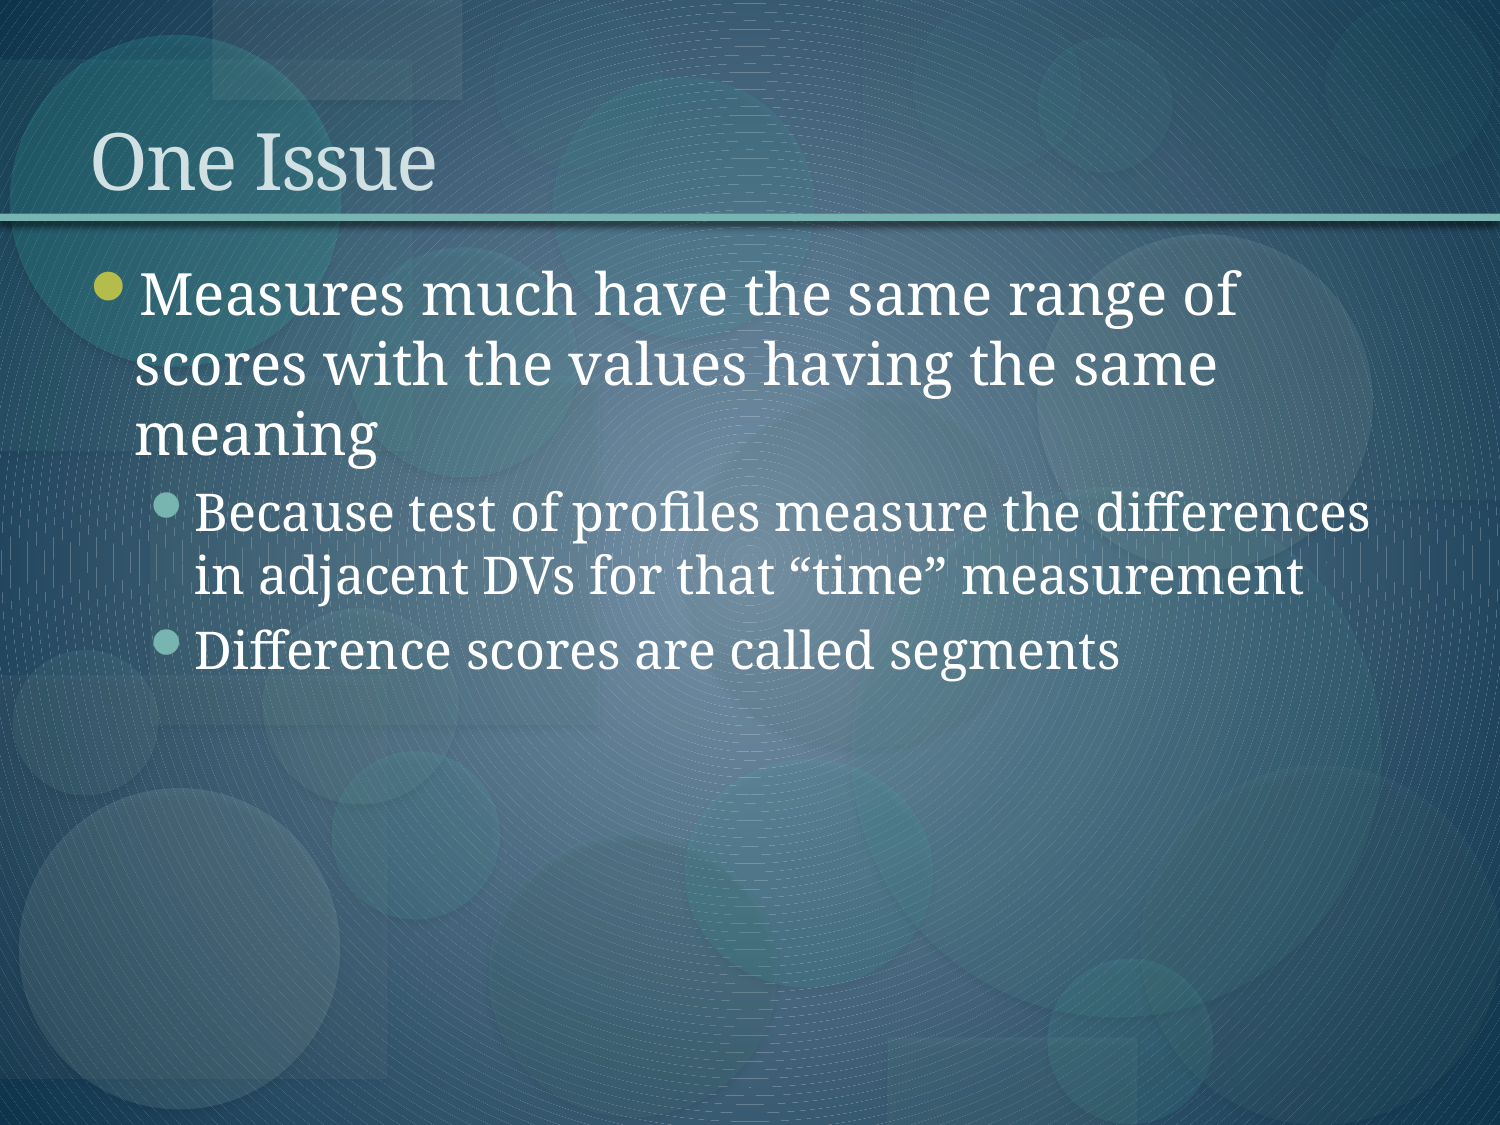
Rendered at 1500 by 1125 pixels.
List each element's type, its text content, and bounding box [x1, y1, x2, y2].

title One Issue [75, 26, 1425, 214]
list Measures much have the same range of scores with the values having the same meaning Because test of profiles measure the differences in adjacent DVs for that “time” measurement Difference scores are called segments [75, 249, 1425, 1000]
